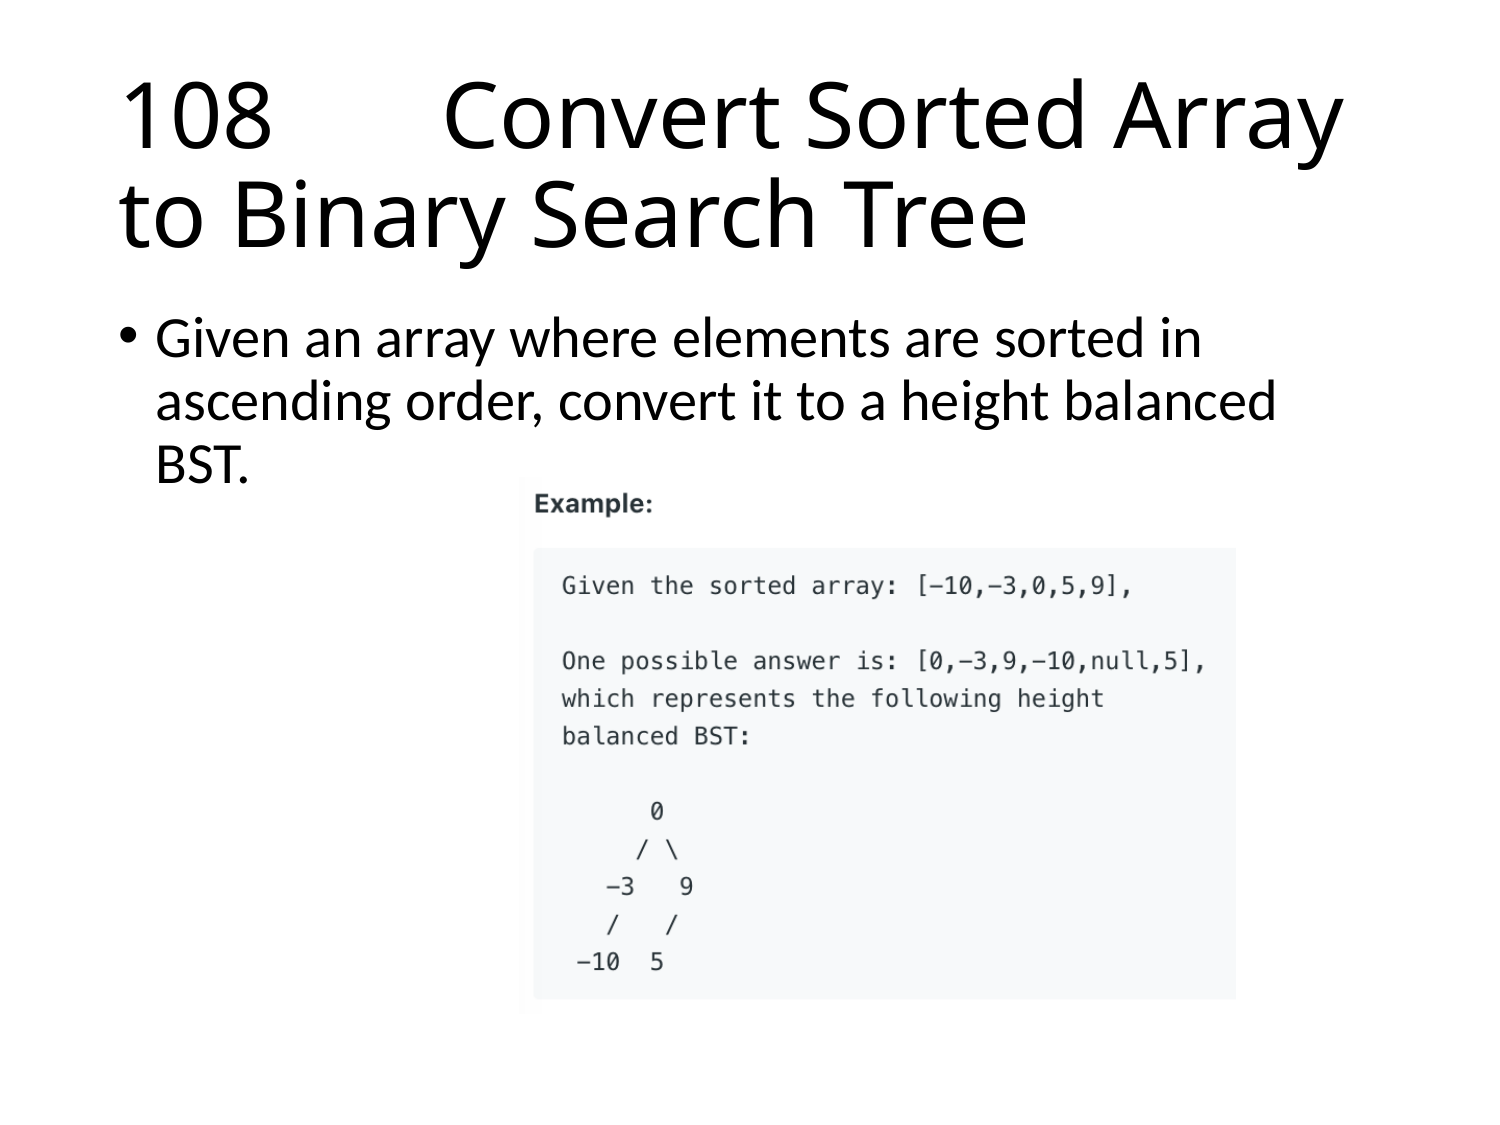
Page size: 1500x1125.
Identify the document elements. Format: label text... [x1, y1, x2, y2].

title 108 Convert Sorted Array to Binary Search Tree [103, 59, 1397, 278]
picture [519, 477, 1236, 1014]
list Given an array where elements are sorted in ascending order, convert it to a height balanced BST. [103, 299, 1397, 1014]
